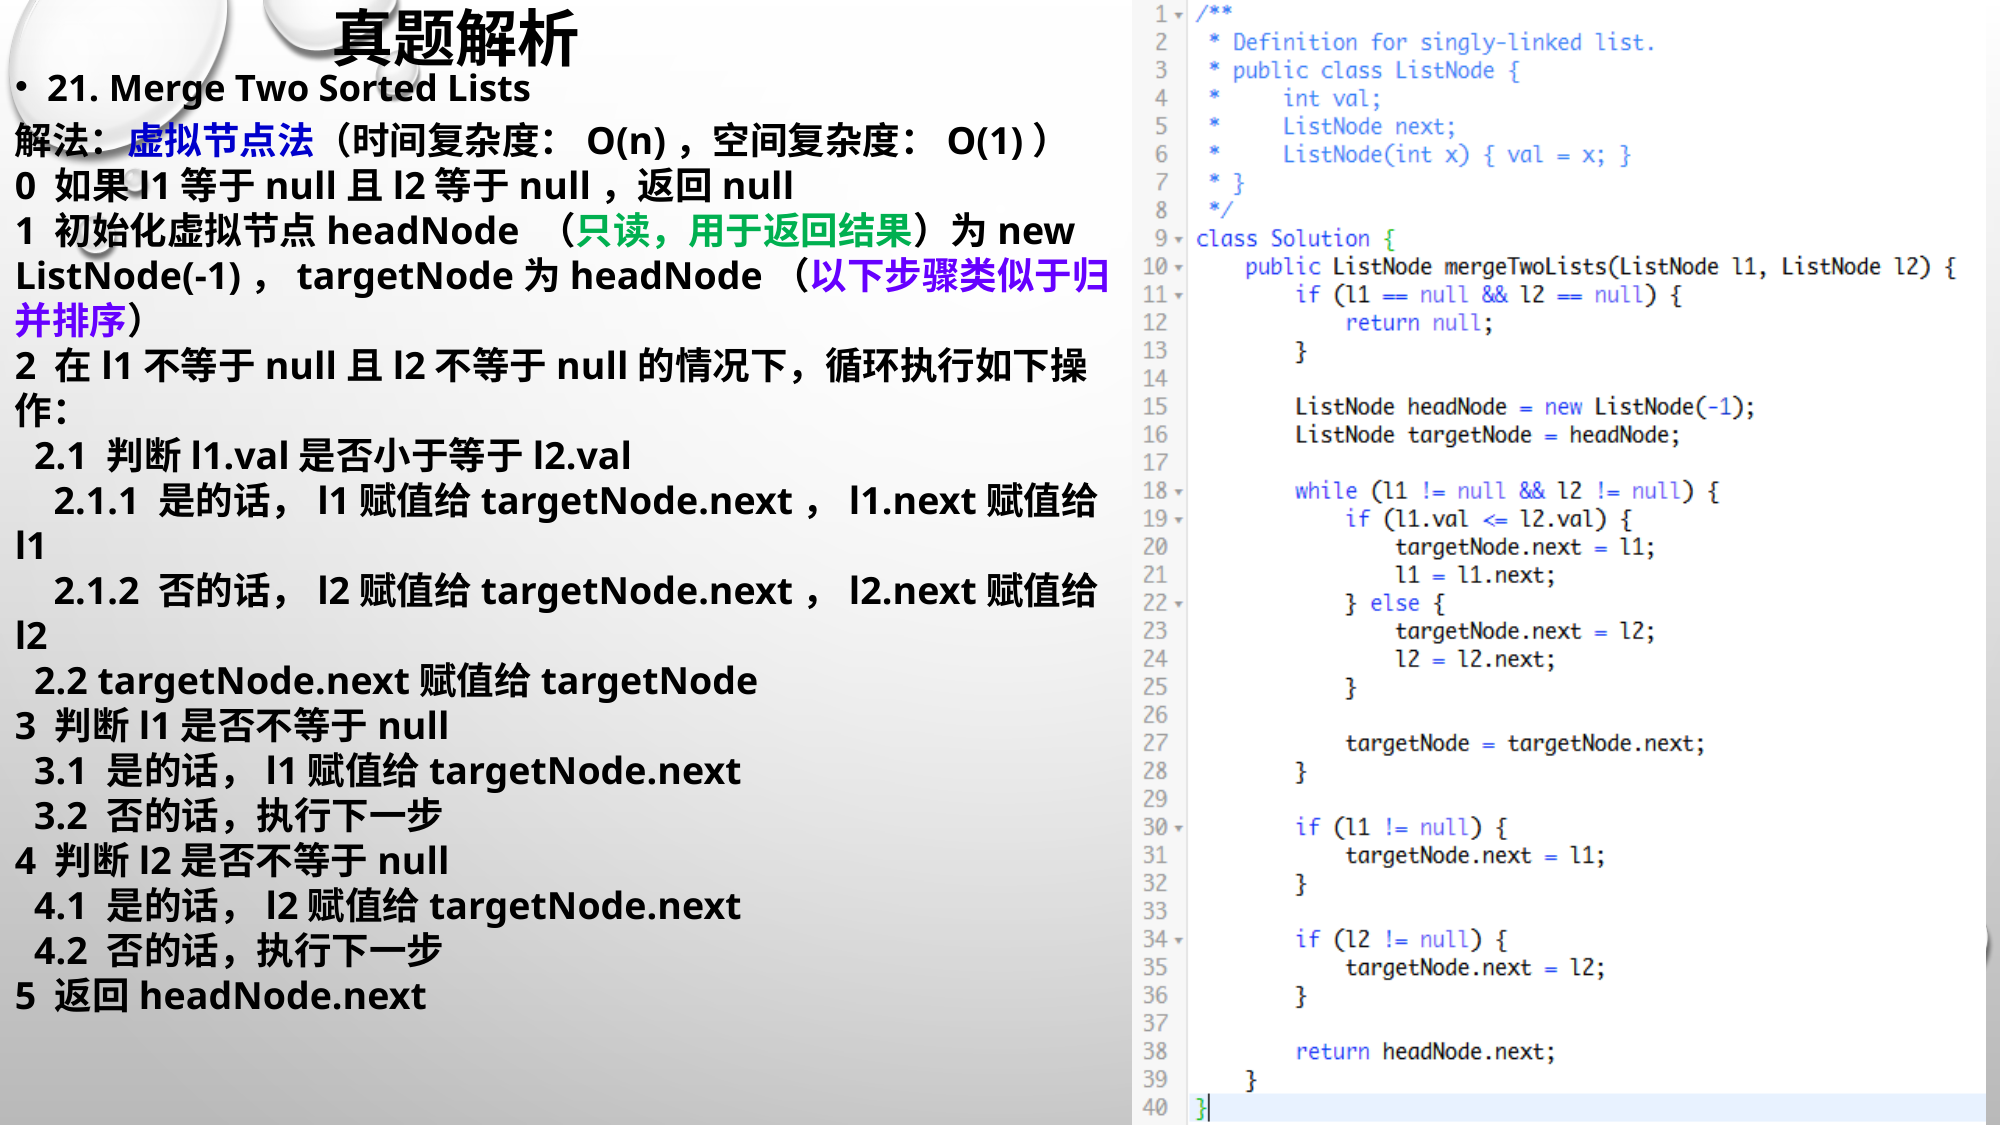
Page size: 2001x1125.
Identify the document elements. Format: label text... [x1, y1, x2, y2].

title 真题解析 [0, 0, 912, 48]
text_box 解法：虚拟节点法（时间复杂度：O(n)，空间复杂度：O(1)） 0 如果l1等于null且l2等于null，返回null 1 初始化虚拟节点headNode （只读，用于返回结果）为new ListNode(-1)，targetNode为headNode（以下步骤类似于归并排序） 2 在l1不等于null且l2不等于null的情况下，循环执行如下操作： 2.1 判断l1.val是否小于等于l2.val 2.1.1 是的话，l1赋值给targetNode.next，l1.next赋值给l1 2.1.2 否的话，l2赋值给targetNode.next，l2.next赋值给l2 2.2 targetNode.next赋值给targetNode 3 判断l1是否不等于null 3.1 是的话，l1赋值给targetNode.next 3.2 否的话，执行下一步 4 判断l2是否不等于null 4.1 是的话，l2赋值给targetNode.next 4.2 否的话，执行下一步 5 返回headNode.next [0, 109, 1126, 1025]
picture [0, 0, 2000, 1125]
list 21. Merge Two Sorted Lists [0, 48, 1030, 109]
